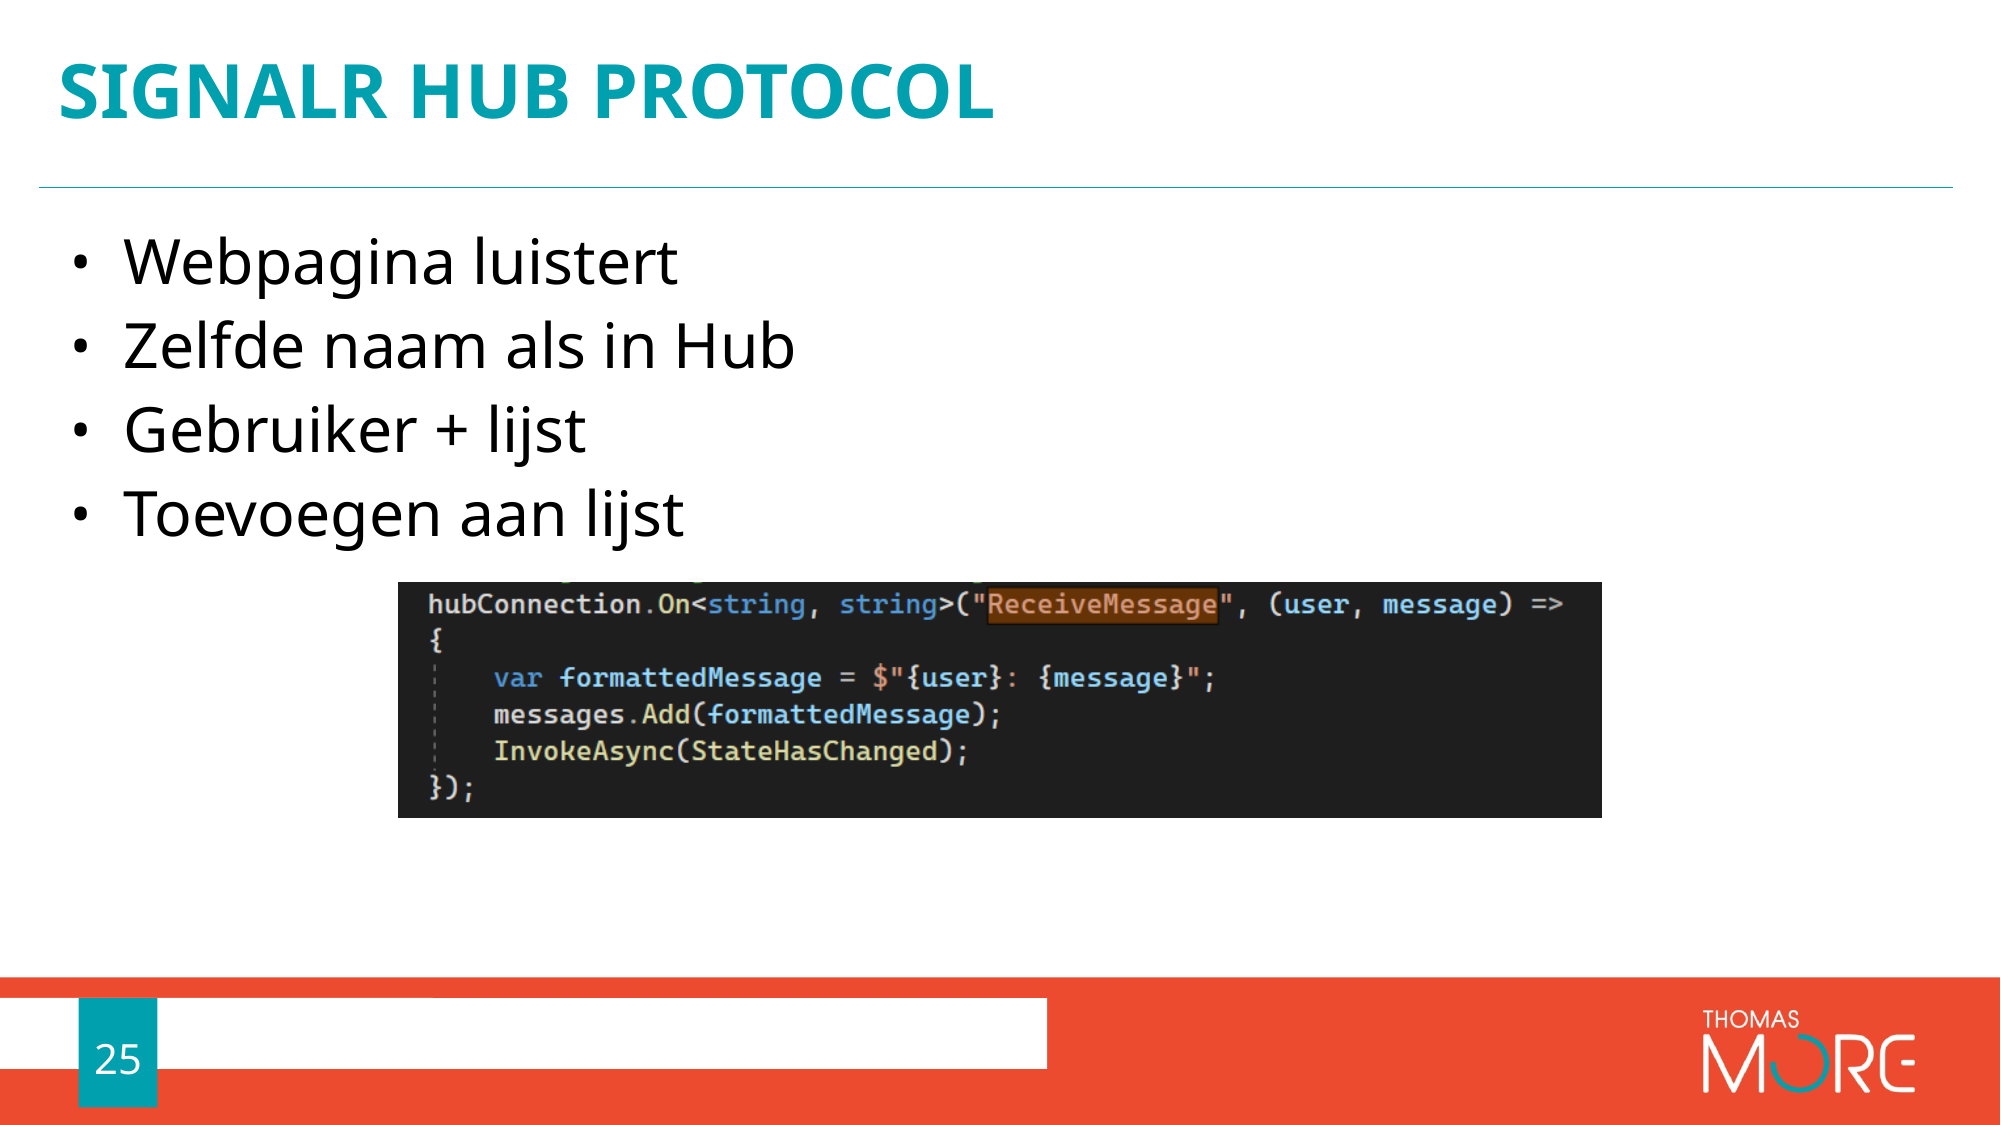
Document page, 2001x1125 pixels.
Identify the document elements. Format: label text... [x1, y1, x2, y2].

slide_number 25 [78, 998, 158, 1108]
title Signalr hub protocol [0, 0, 2000, 188]
picture [397, 581, 1603, 819]
footer [165, 998, 1048, 1069]
list Webpagina luistert Zelfde naam als in Hub Gebruiker + lijst Toevoegen aan lijst [0, 188, 2000, 916]
picture [1673, 980, 1944, 1122]
